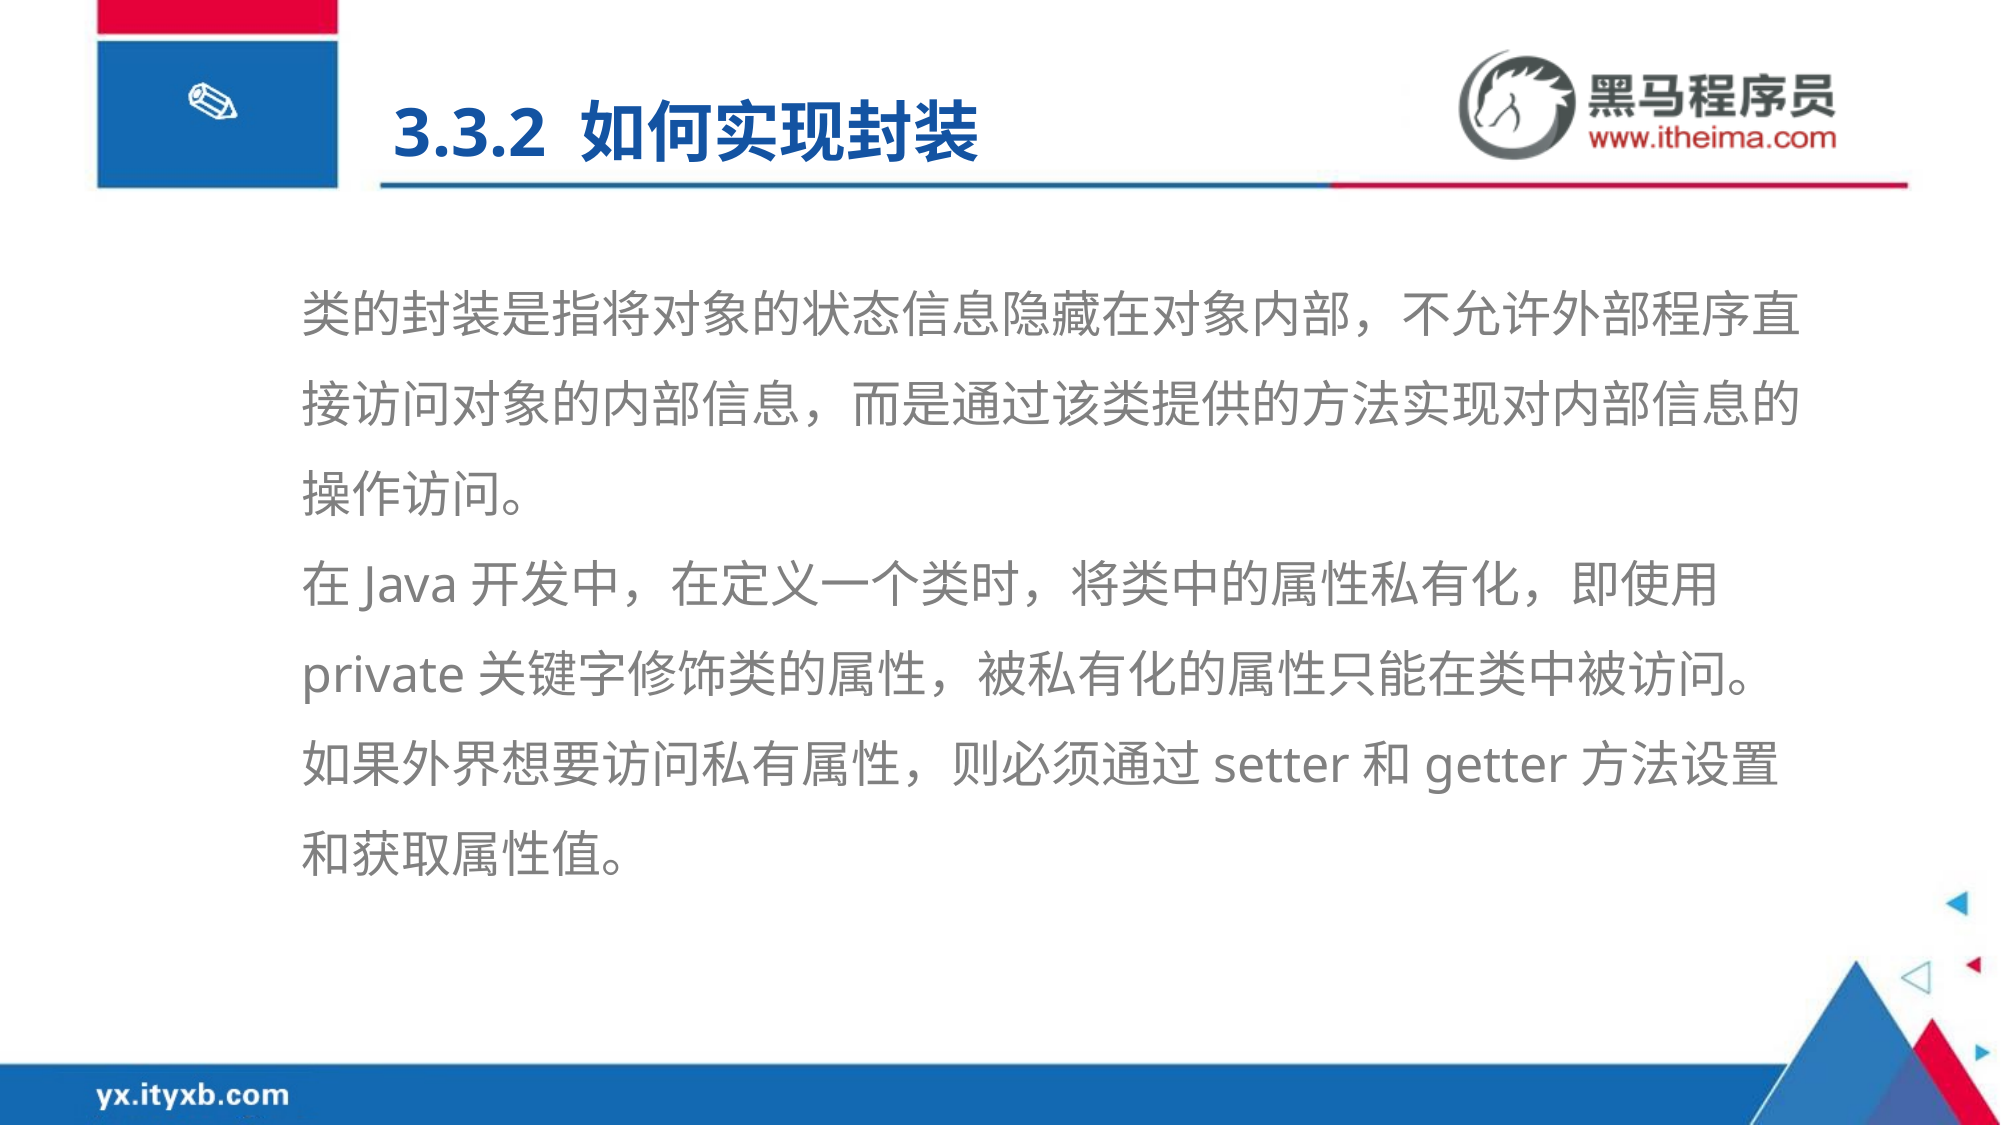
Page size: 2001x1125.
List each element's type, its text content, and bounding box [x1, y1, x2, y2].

text_box 3.3.2 如何实现封装 [379, 82, 1217, 177]
picture [0, 0, 2001, 1125]
text_box 类的封装是指将对象的状态信息隐藏在对象内部，不允许外部程序直接访问对象的内部信息，而是通过该类提供的方法实现对内部信息的操作访问。 在Java开发中，在定义一个类时，将类中的属性私有化，即使用private关键字修饰类的属性，被私有化的属性只能在类中被访问。如果外界想要访问私有属性，则必须通过setter和getter方法设置和获取属性值。 [286, 245, 1829, 929]
